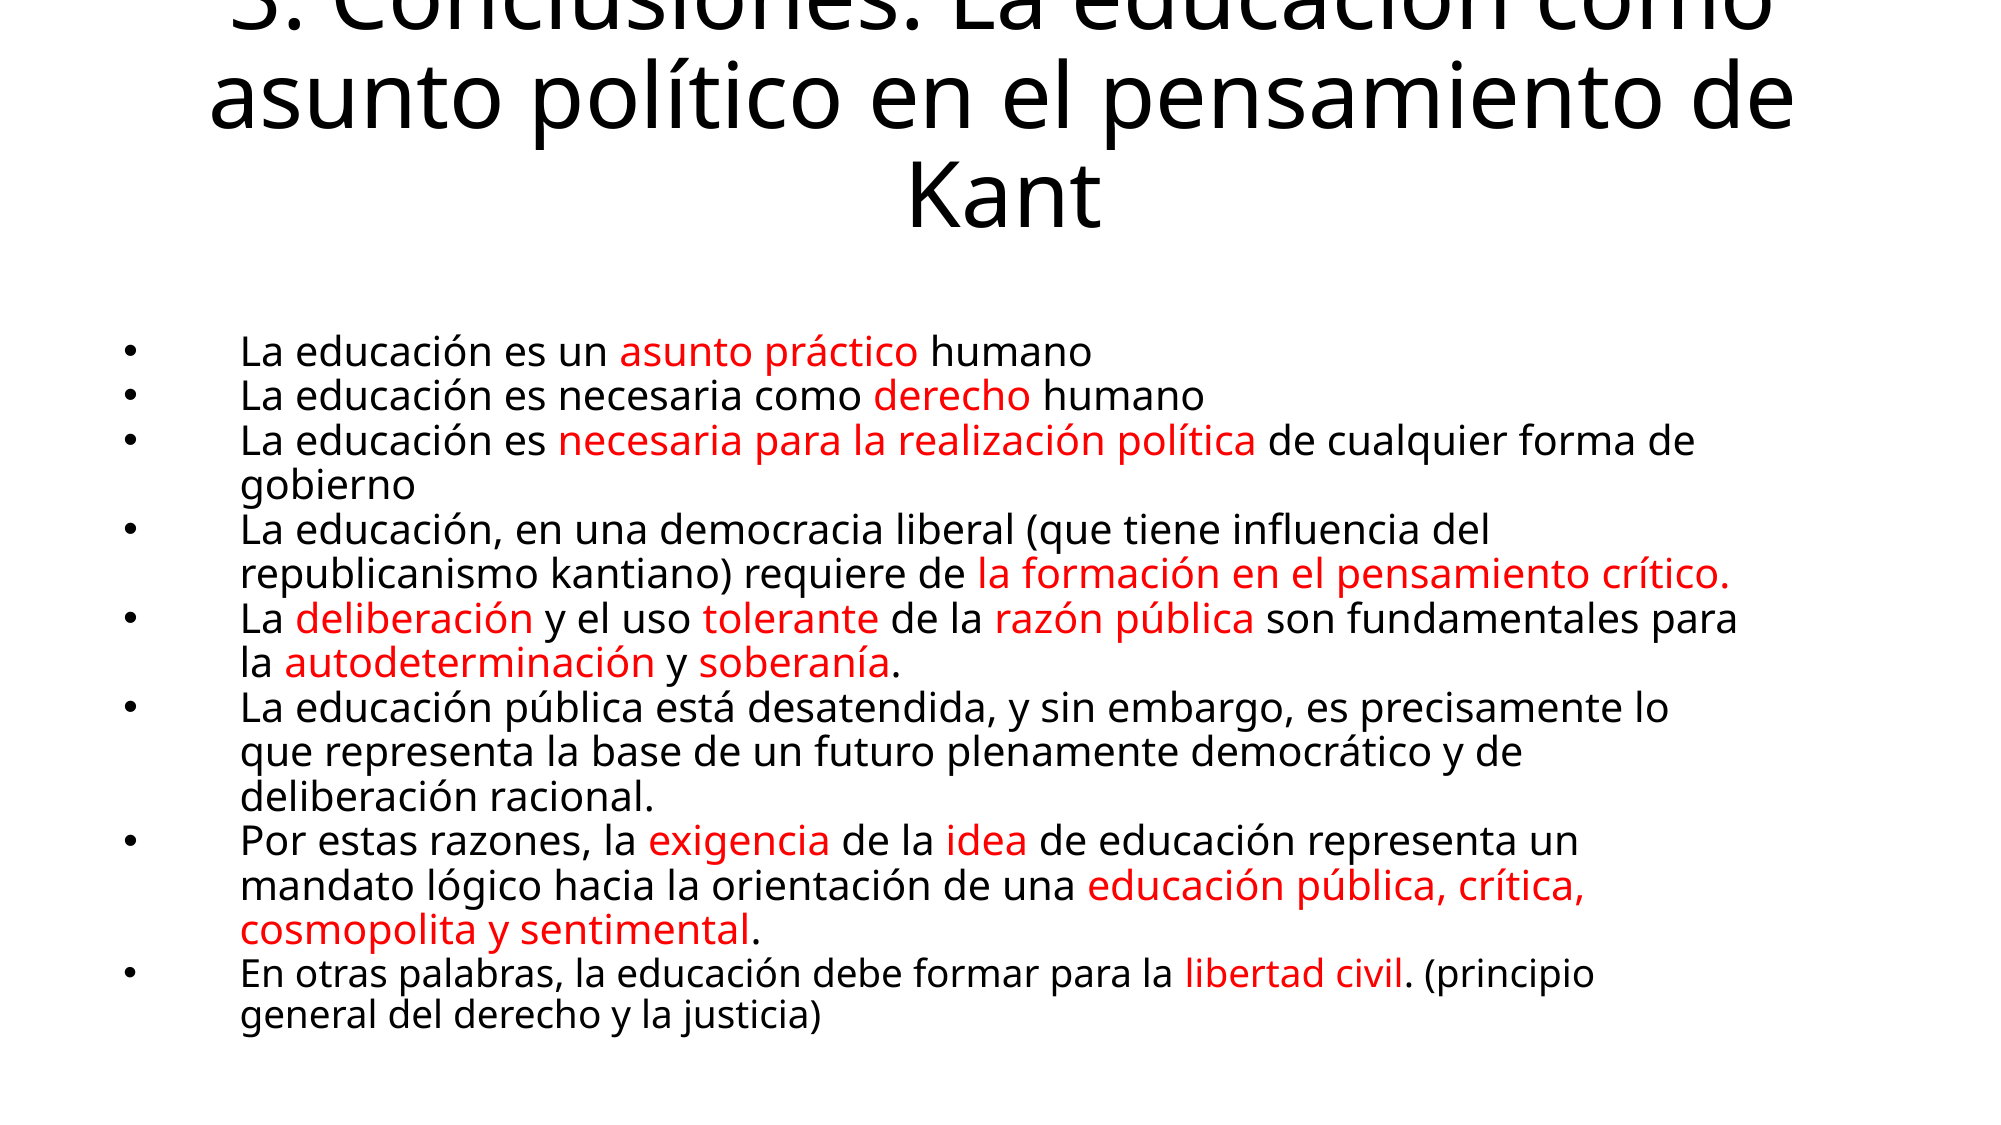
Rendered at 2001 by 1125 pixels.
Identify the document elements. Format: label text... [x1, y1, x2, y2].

title 3. Conclusiones: La educación como asunto político en el pensamiento de Kant [179, 56, 1829, 255]
text_box La educación es un asunto práctico humano La educación es necesaria como derecho humano La educación es necesaria para la realización política de cualquier forma de gobierno La educación, en una democracia liberal (que tiene influencia del republicanismo kantiano) requiere de la formación en el pensamiento crítico. La deliberación y el uso tolerante de la razón pública son fundamentales para la autodeterminación y soberanía. La educación pública está desatendida, y sin embargo, es precisamente lo que representa la base de un futuro plenamente democrático y de deliberación racional. Por estas razones, la exigencia de la idea de educación representa un mandato lógico hacia la orientación de una educación pública, crítica, cosmopolita y sentimental. En otras palabras, la educación debe formar para la libertad civil. (principio general del derecho y la justicia) [108, 254, 1758, 1087]
